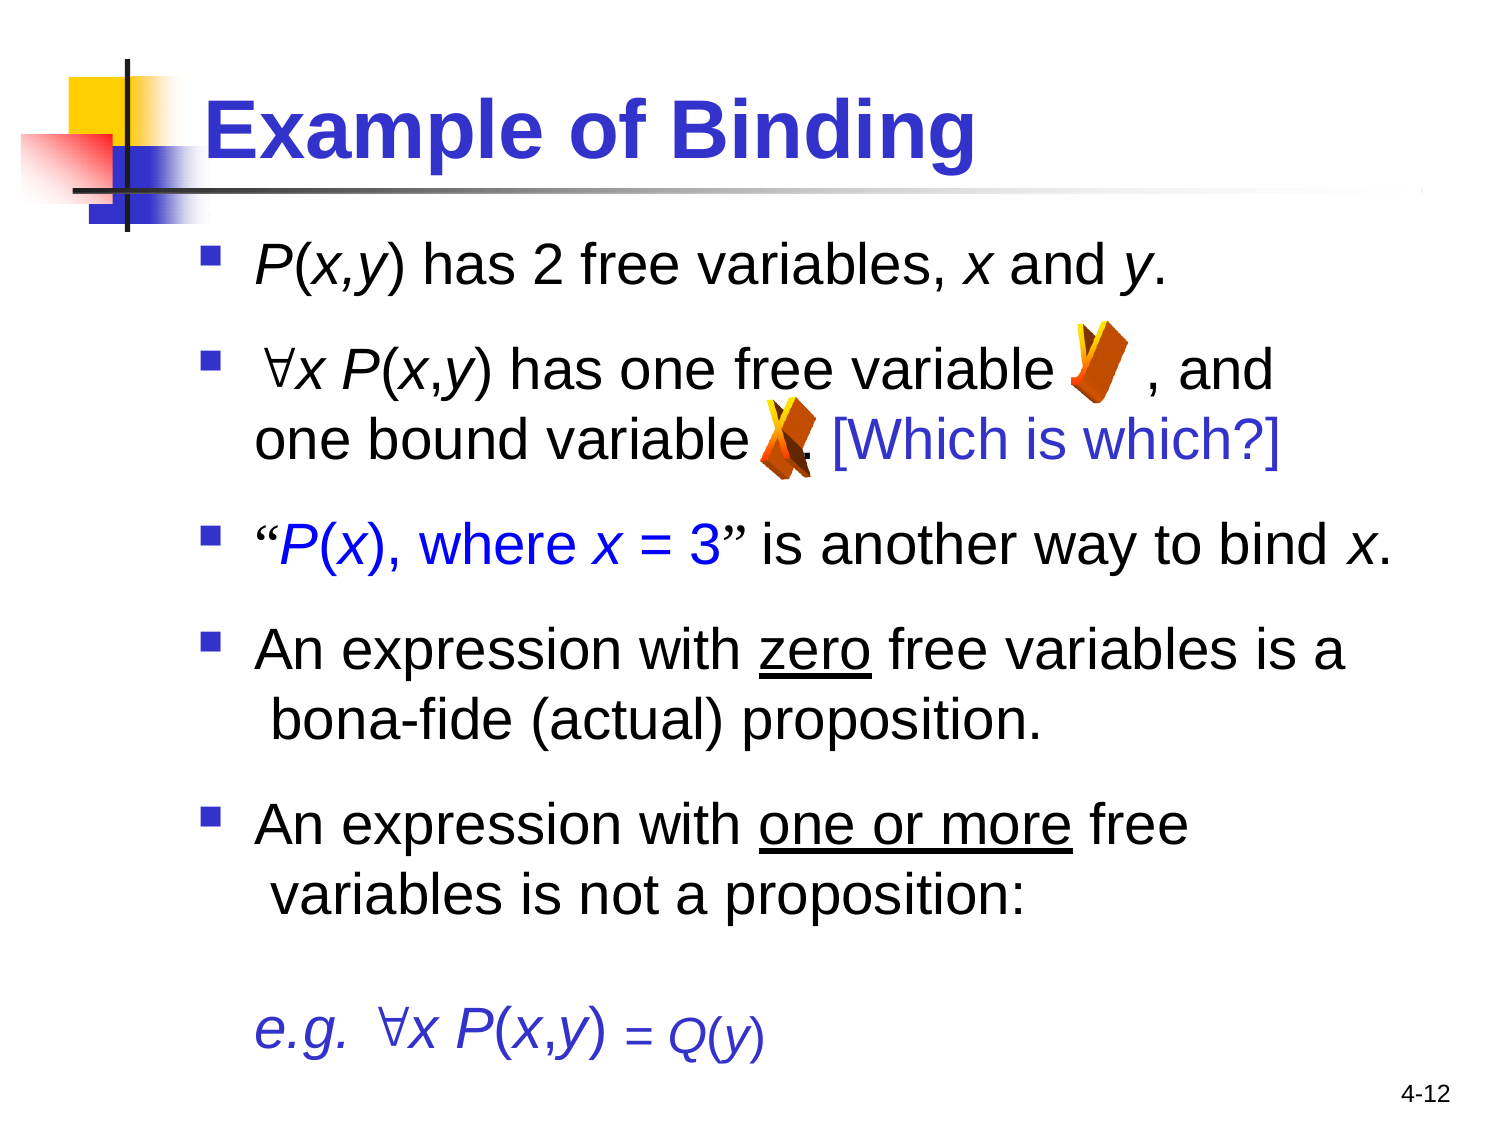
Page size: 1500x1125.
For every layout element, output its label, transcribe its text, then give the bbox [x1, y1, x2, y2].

title Example of Binding [201, 241, 983, 264]
text_box [750, 387, 826, 489]
list one bound variable . [Which is which?] “P(x), where x = 3” is another way to bind x. An expression with zero free variables is a bona-fide (actual) proposition. An expression with one or more free variables is not a proposition: e.g. x P(x,y) = Q(y) [189, 364, 1404, 1067]
text_box P(x,y) has 2 free variables, x and y. x P(x,y) has one free variable , and [195, 241, 1301, 401]
text_box [1061, 311, 1138, 413]
slide_number 4-12 [1399, 1077, 1458, 1125]
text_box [20, 58, 1423, 233]
